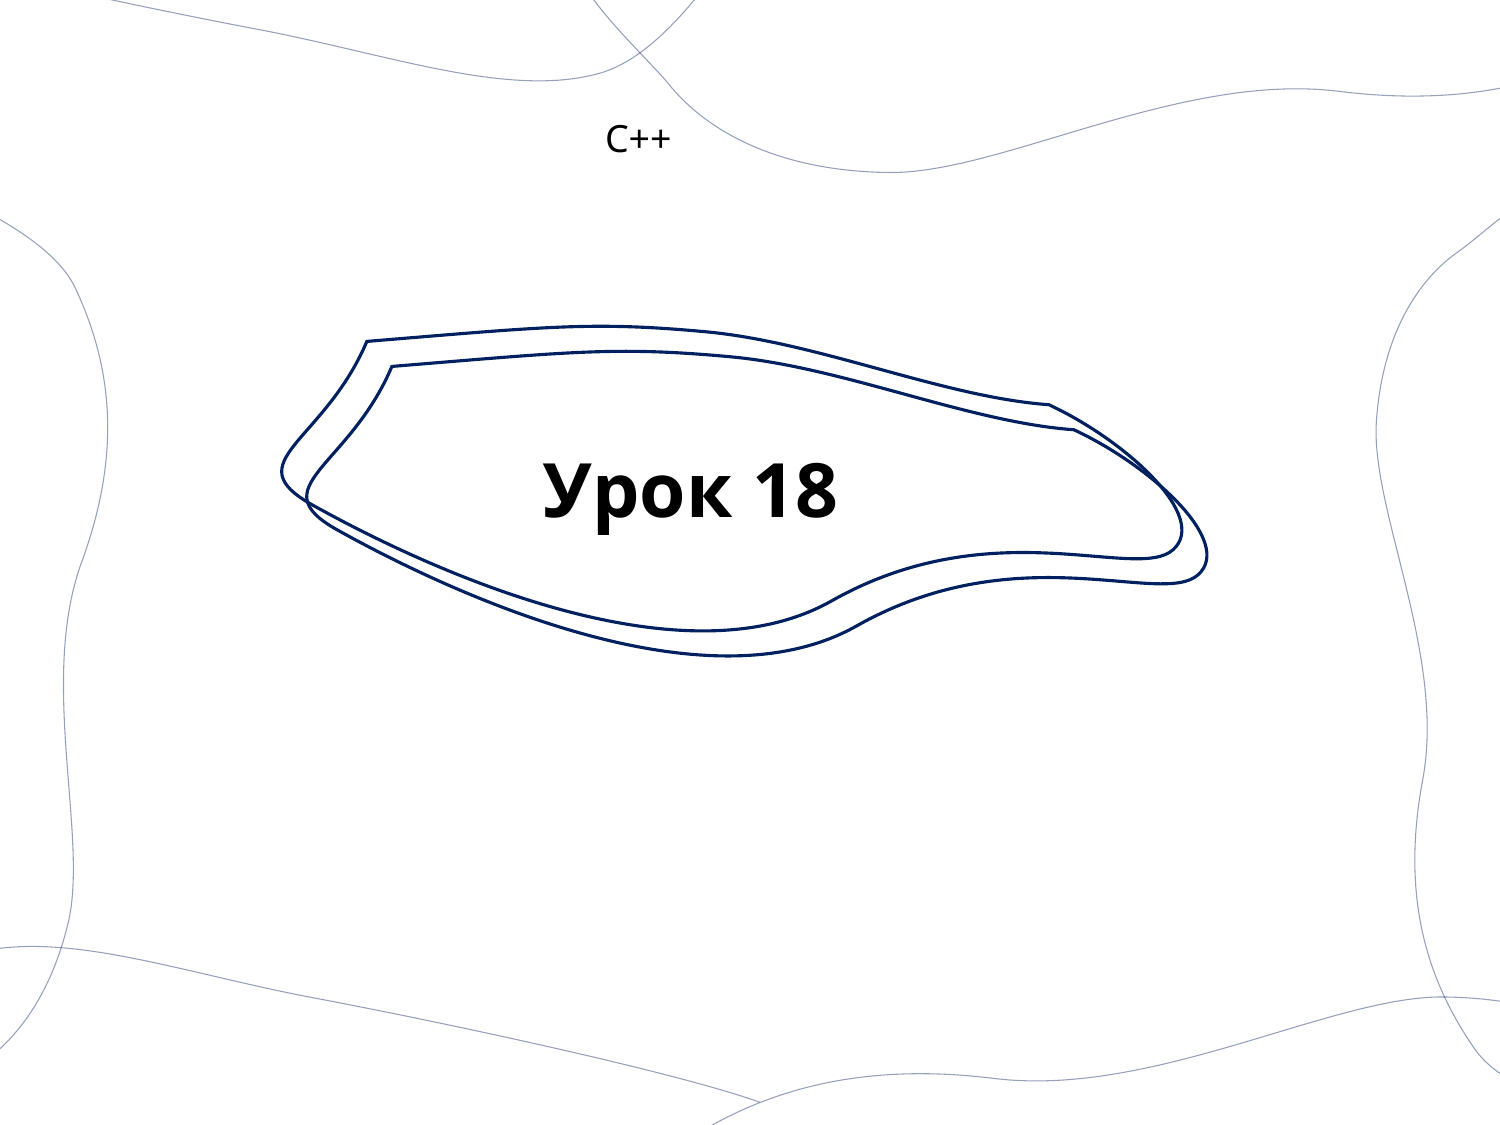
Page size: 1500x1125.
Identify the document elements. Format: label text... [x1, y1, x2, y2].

text_box C++ [590, 108, 698, 168]
text_box [710, 995, 1500, 1125]
text_box [0, 218, 109, 947]
text_box [107, 0, 639, 82]
text_box [1375, 217, 1500, 1000]
text_box [0, 945, 761, 1125]
text_box [280, 325, 1161, 503]
title Урок 18 [53, 149, 1329, 542]
text_box [592, 0, 1500, 174]
text_box [305, 350, 1208, 657]
